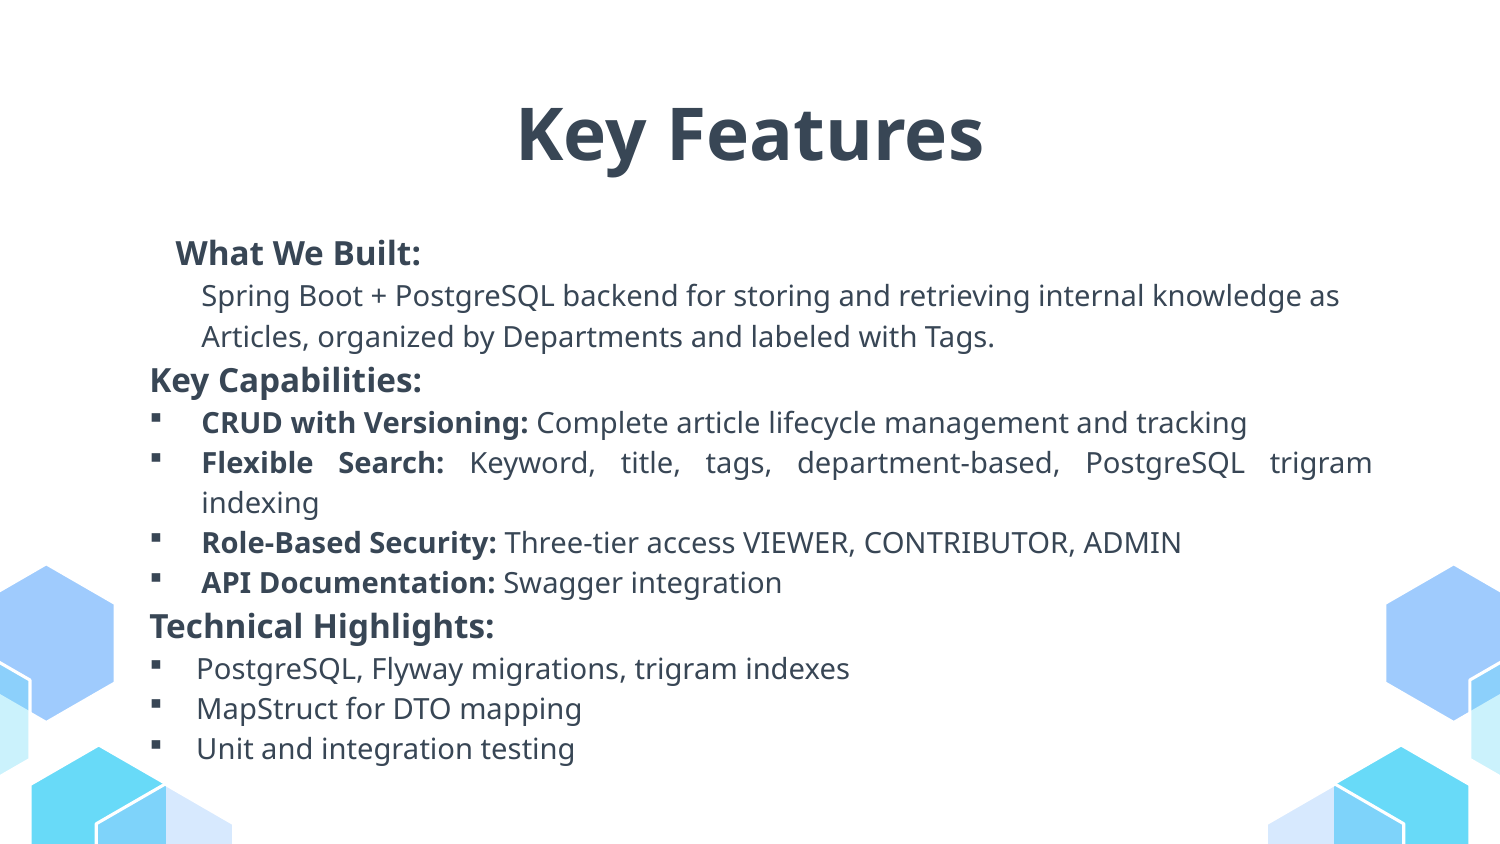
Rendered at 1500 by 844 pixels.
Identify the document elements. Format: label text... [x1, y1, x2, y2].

subtitle What We Built: Spring Boot + PostgreSQL backend for storing and retrieving internal knowledge as Articles, organized by Departments and labeled with Tags. Key Capabilities: CRUD with Versioning: Complete article lifecycle management and tracking Flexible Search: Keyword, title, tags, department-based, PostgreSQL trigram indexing Role-Based Security: Three-tier access VIEWER, CONTRIBUTOR, ADMIN API Documentation: Swagger integration Technical Highlights: PostgreSQL, Flyway migrations, trigram indexes MapStruct for DTO mapping Unit and integration testing [111, 211, 1389, 741]
title Key Features [118, 72, 1382, 167]
